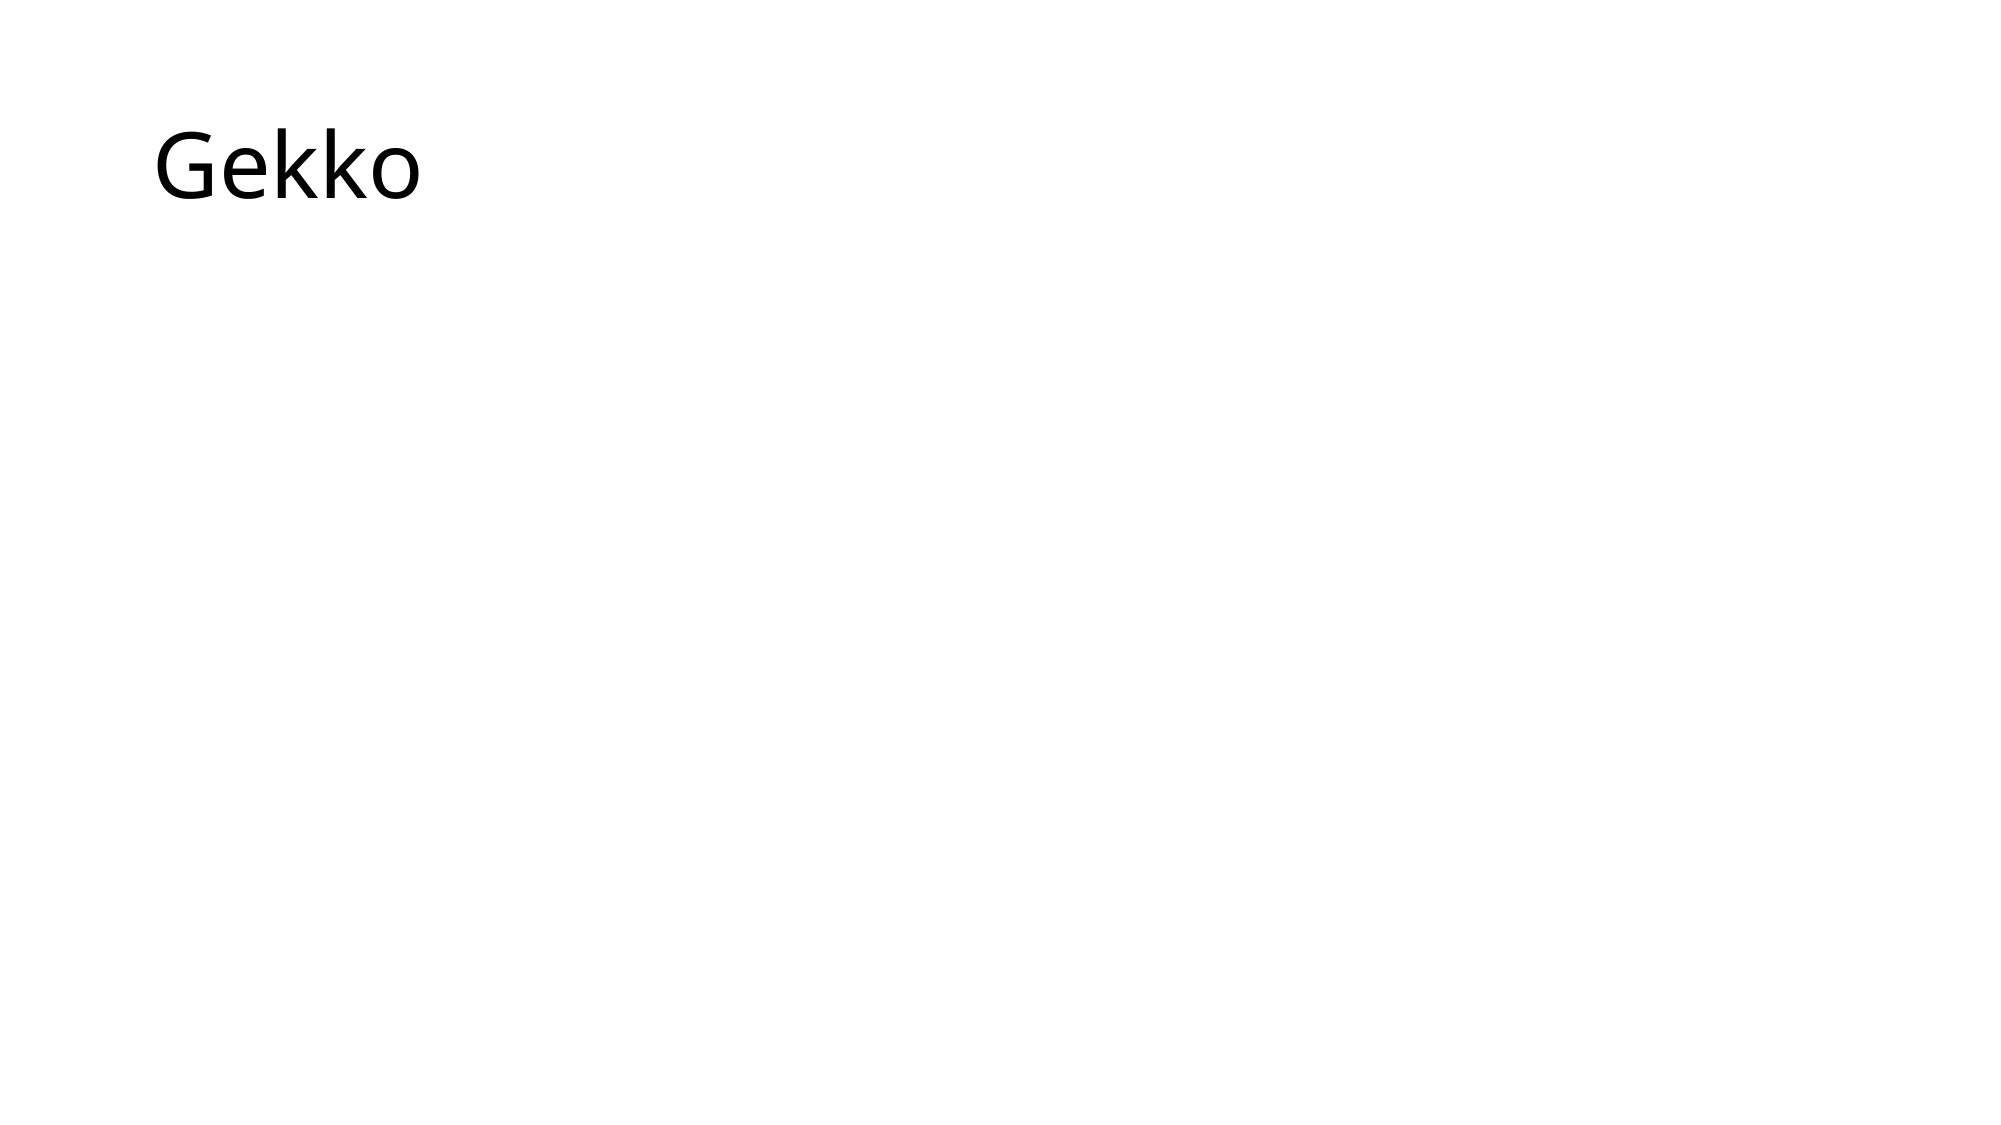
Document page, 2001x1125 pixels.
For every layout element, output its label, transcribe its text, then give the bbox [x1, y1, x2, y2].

title Gekko [137, 59, 1863, 278]
